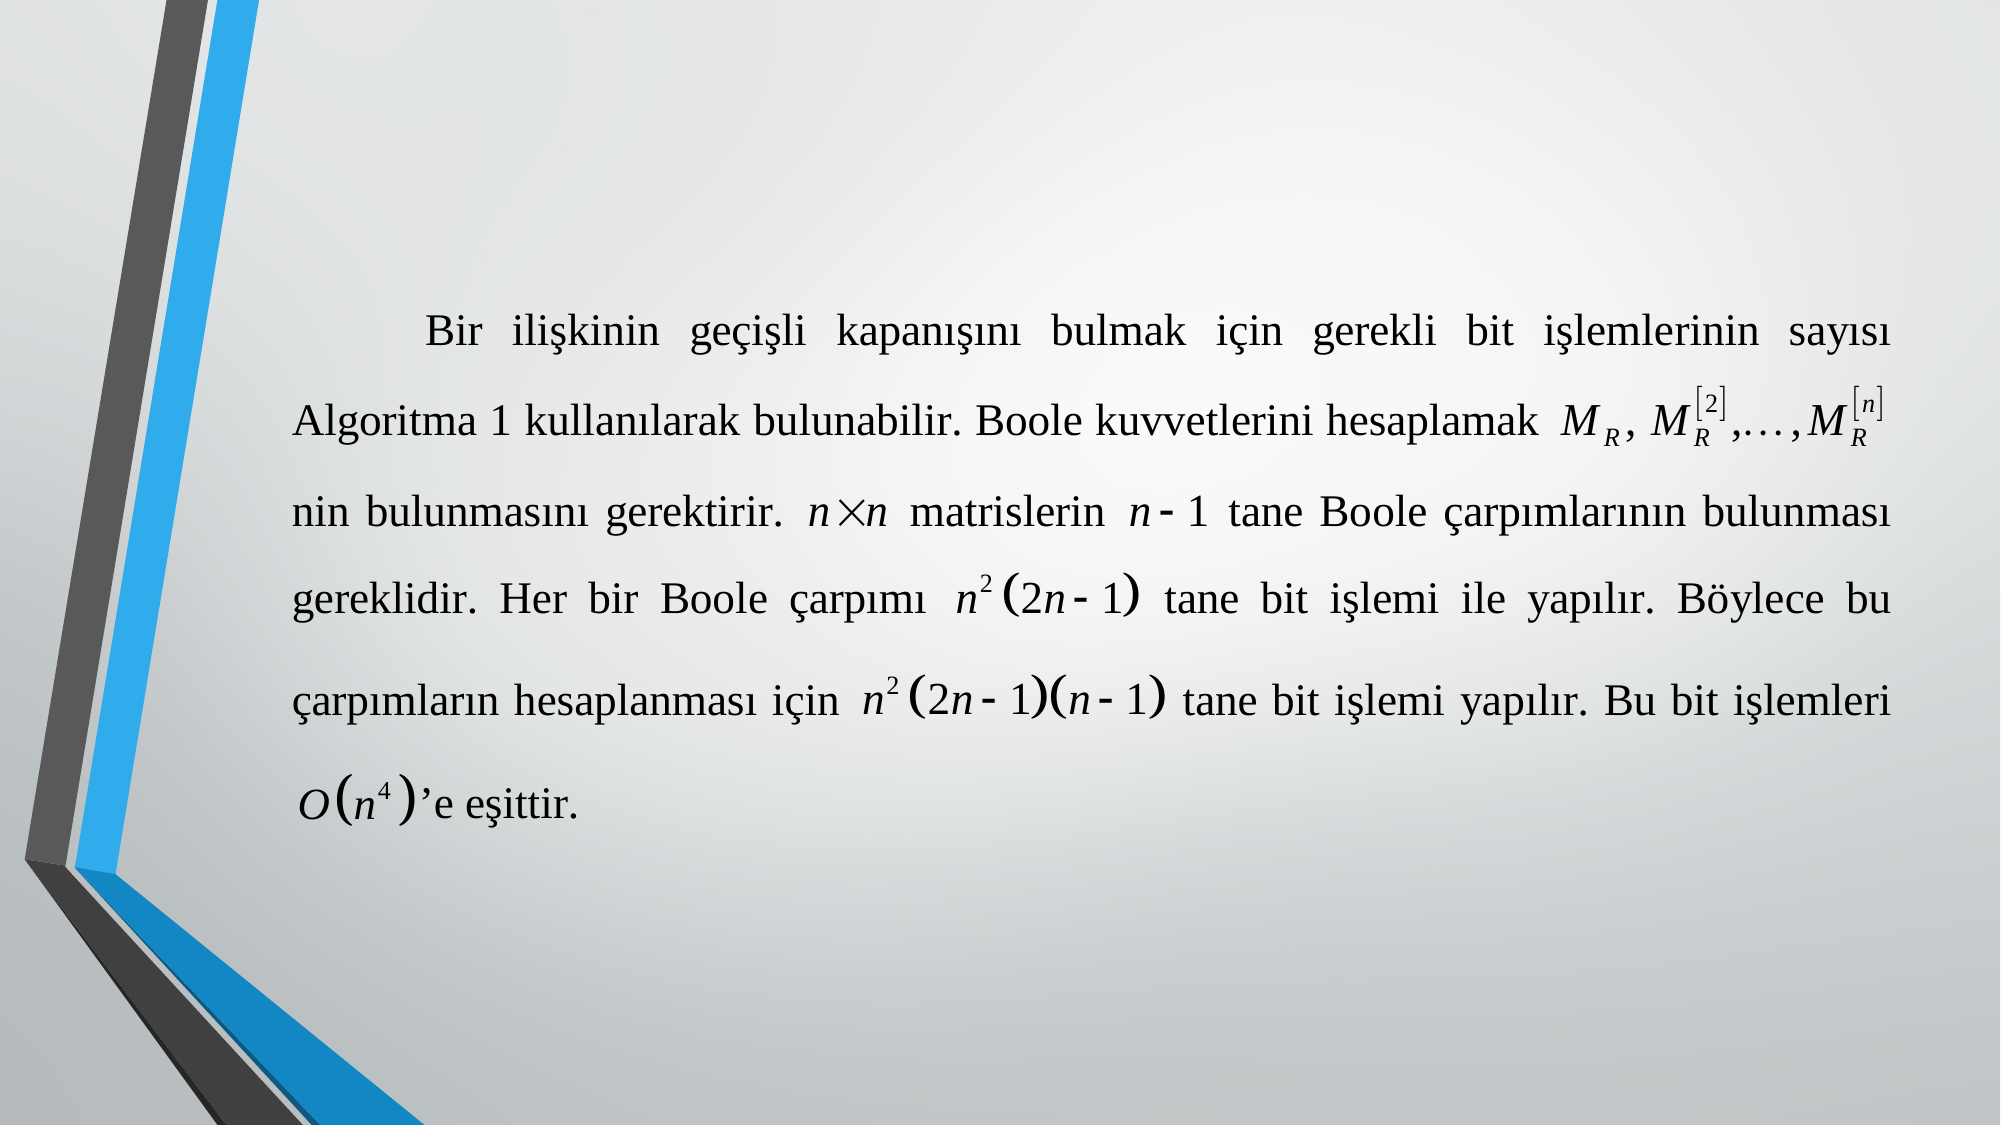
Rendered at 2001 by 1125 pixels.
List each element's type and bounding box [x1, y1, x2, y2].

list [291, 303, 1892, 899]
